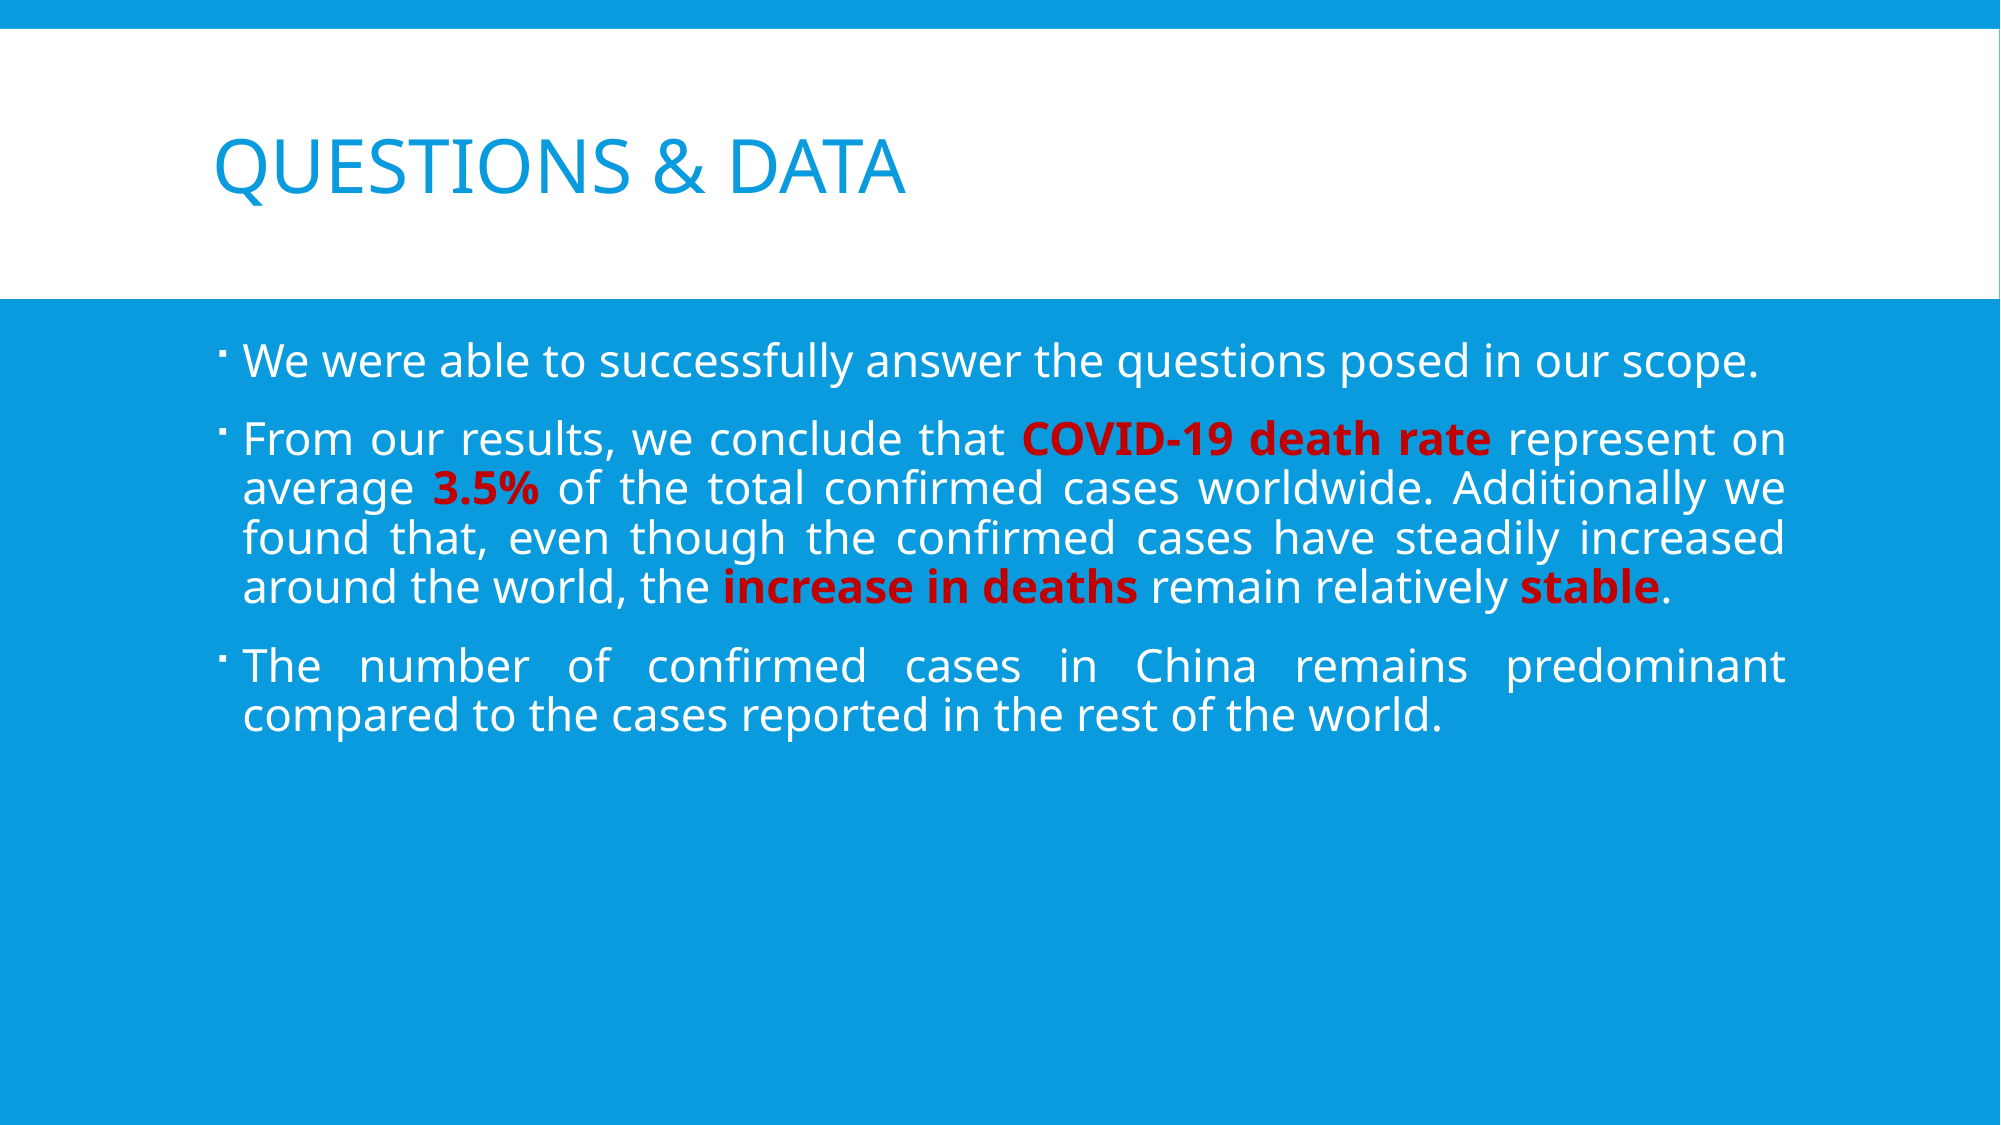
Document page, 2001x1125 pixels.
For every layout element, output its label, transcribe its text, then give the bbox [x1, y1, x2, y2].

list We were able to successfully answer the questions posed in our scope. From our results, we conclude that COVID-19 death rate represent on average 3.5% of the total confirmed cases worldwide. Additionally we found that, even though the confirmed cases have steadily increased around the world, the increase in deaths remain relatively stable. The number of confirmed cases in China remains predominant compared to the cases reported in the rest of the world. [197, 329, 1803, 1020]
title Questions & Data [197, 46, 1803, 295]
